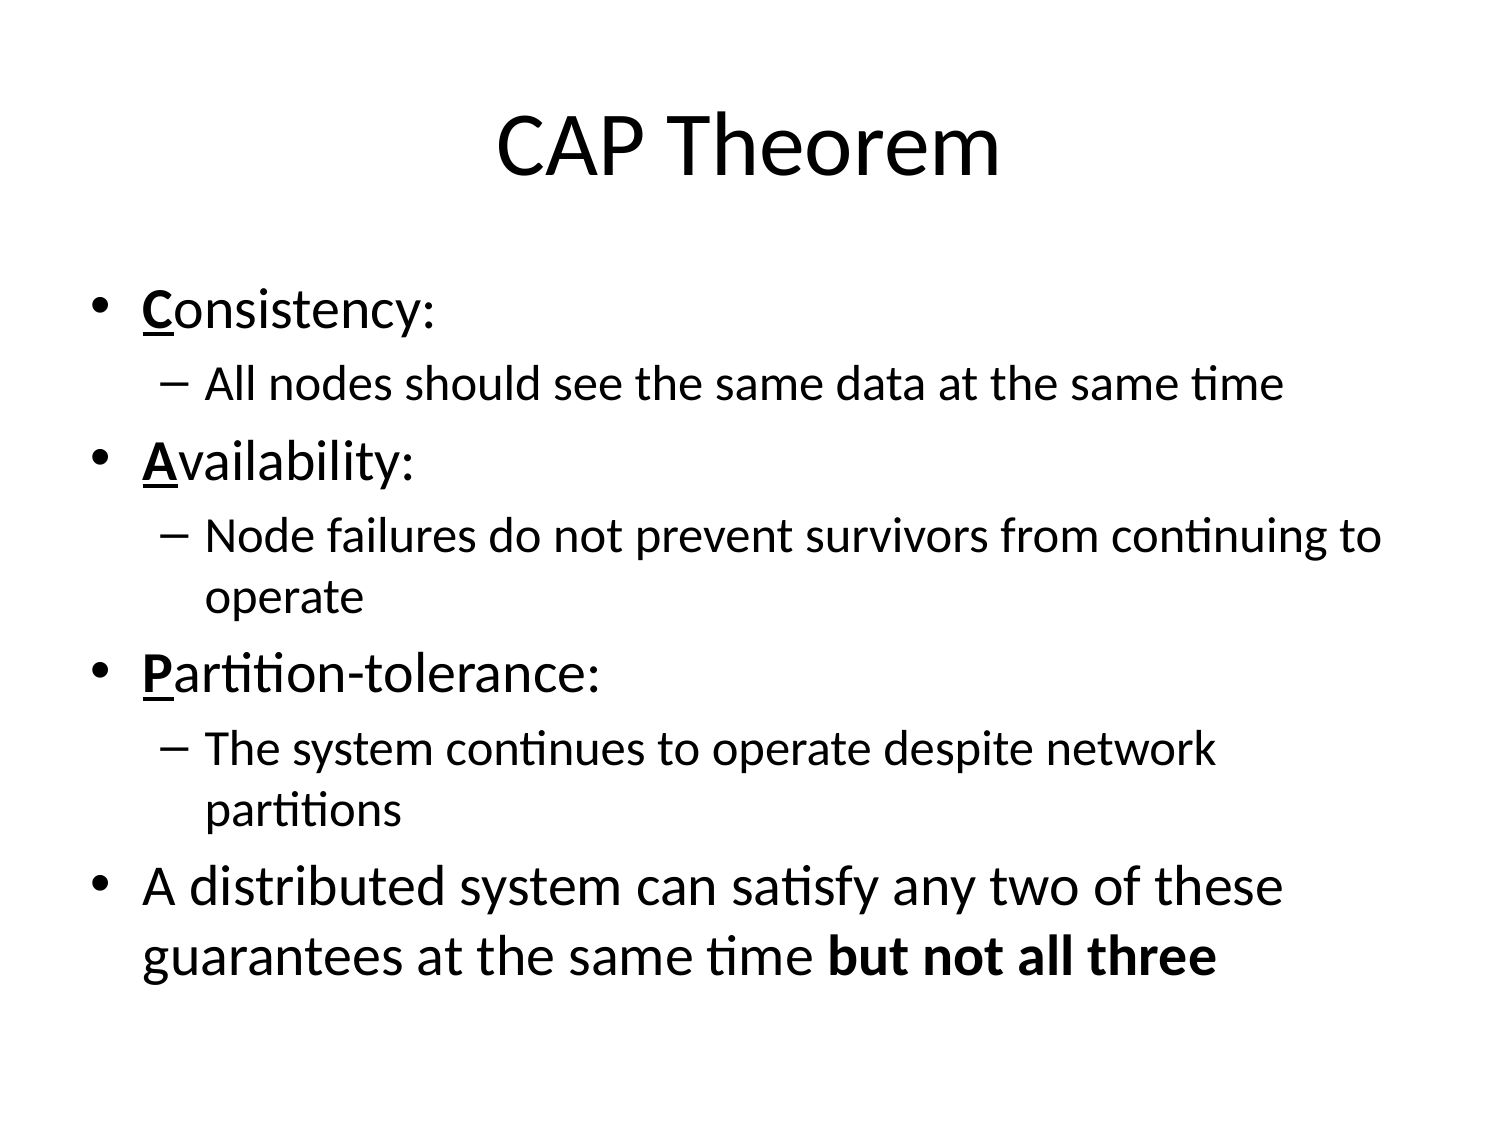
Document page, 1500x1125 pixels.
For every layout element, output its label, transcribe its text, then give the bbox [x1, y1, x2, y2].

list Consistency: All nodes should see the same data at the same time Availability: Node failures do not prevent survivors from continuing to operate Partition-tolerance: The system continues to operate despite network partitions A distributed system can satisfy any two of these guarantees at the same time but not all three [75, 262, 1425, 1005]
title CAP Theorem [75, 45, 1425, 233]
